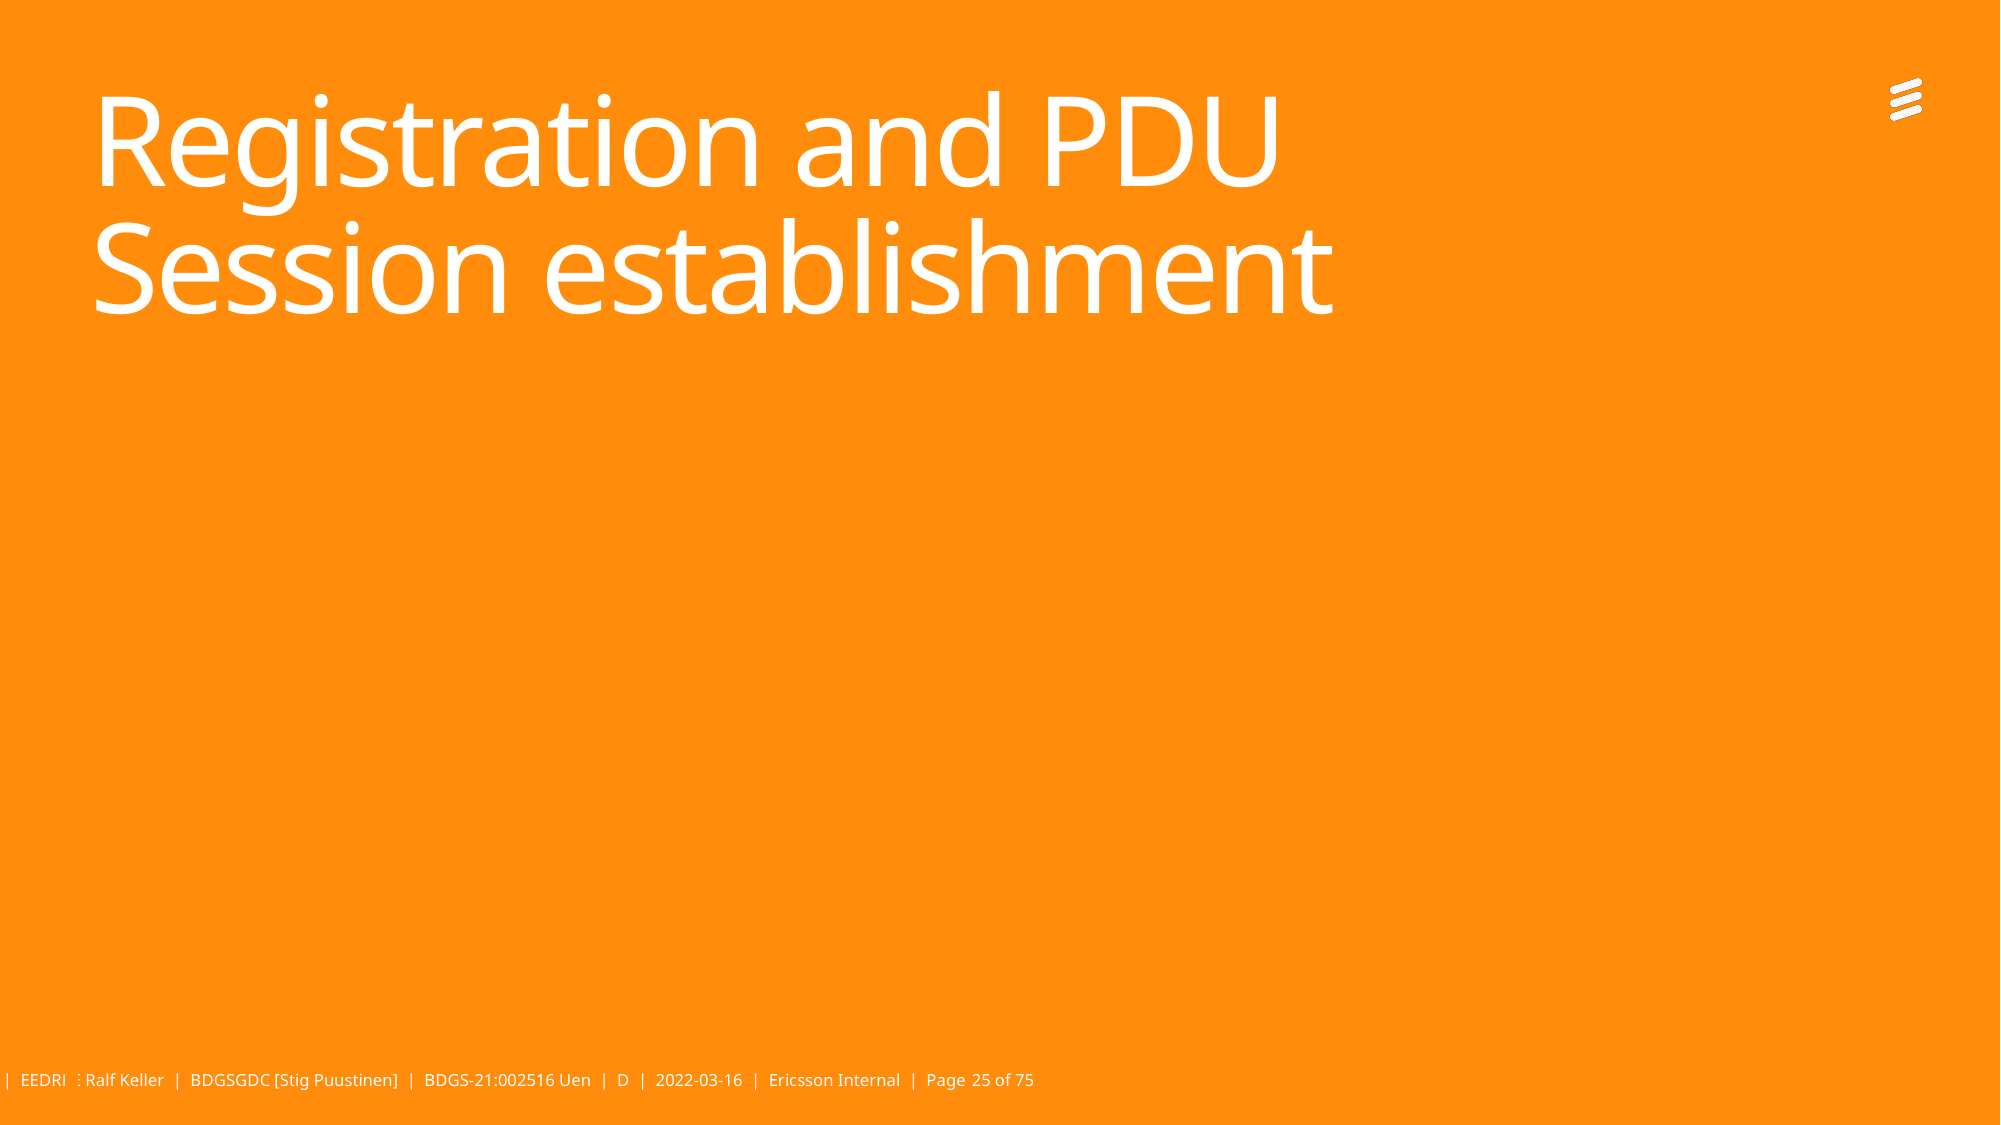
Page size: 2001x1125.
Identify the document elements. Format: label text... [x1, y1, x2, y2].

picture [1884, 78, 1928, 121]
title Registration and PDU Session establishment [78, 77, 1450, 646]
